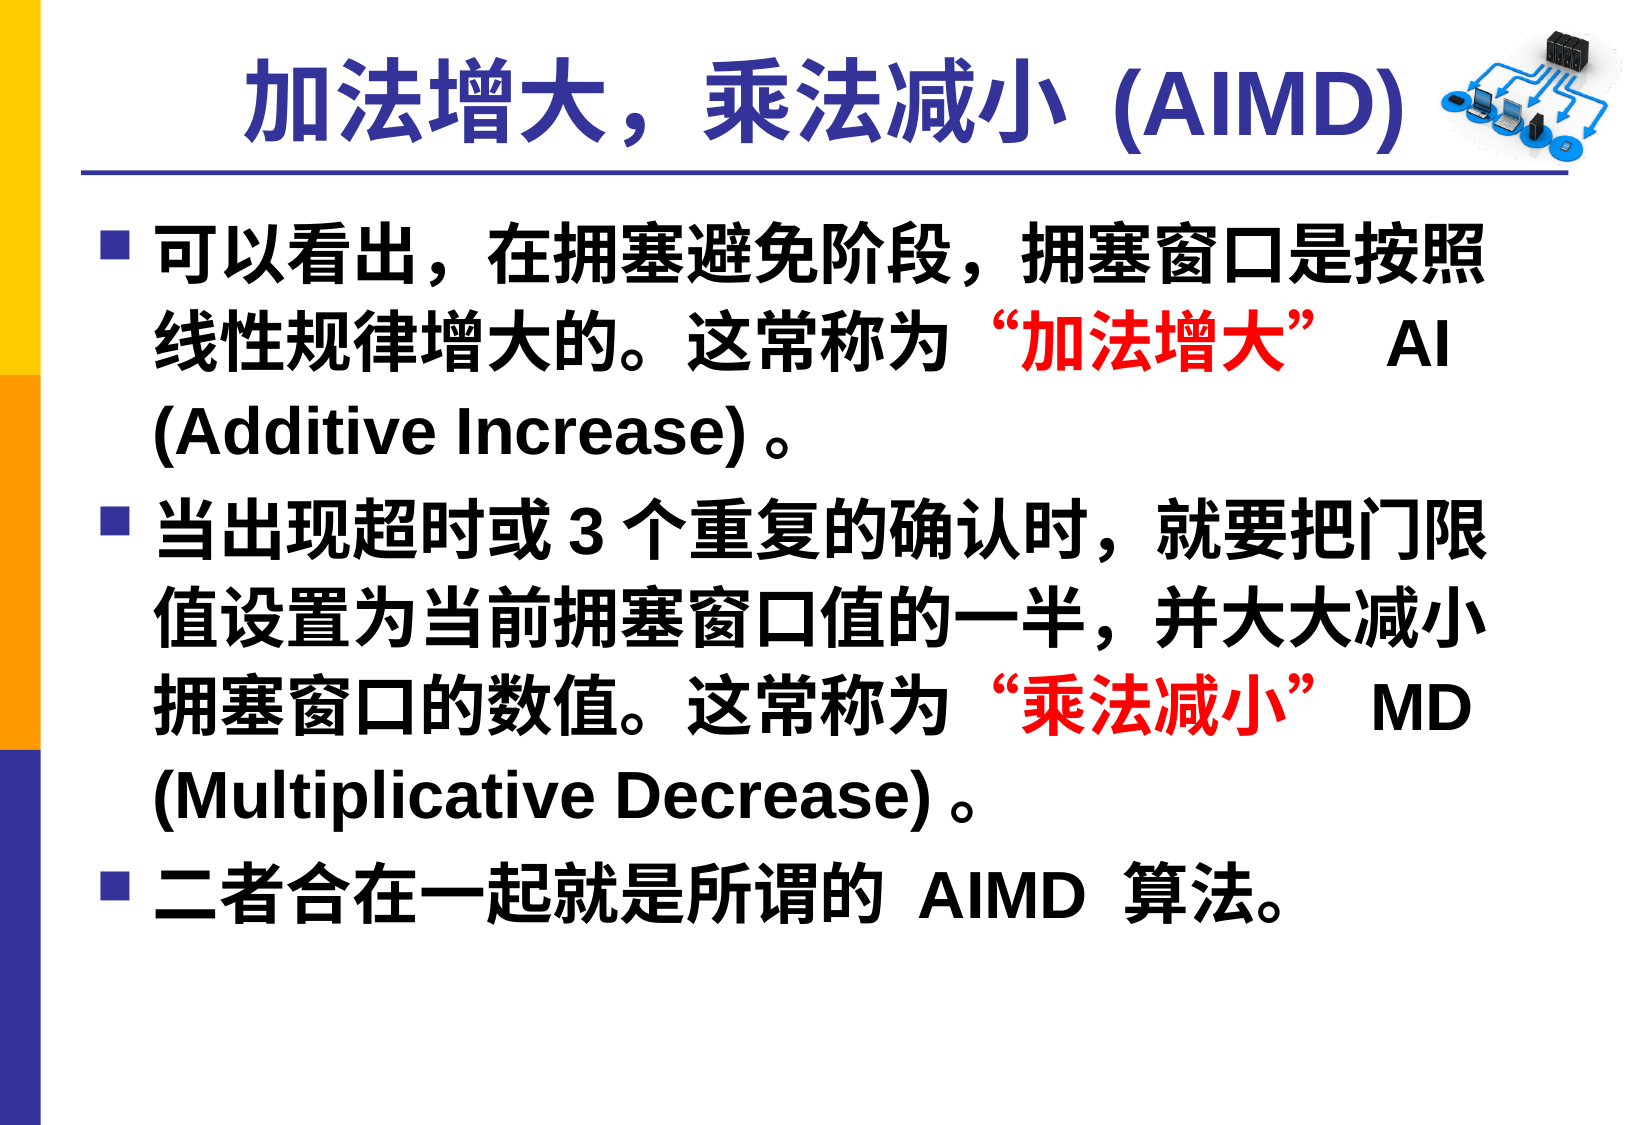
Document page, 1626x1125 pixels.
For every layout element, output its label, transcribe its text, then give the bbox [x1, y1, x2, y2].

title 加法增大，乘法减小 (AIMD) [81, 30, 1569, 161]
picture [1438, 30, 1624, 165]
list 可以看出，在拥塞避免阶段，拥塞窗口是按照线性规律增大的。这常称为“加法增大” AI (Additive Increase)。 当出现超时或3个重复的确认时，就要把门限值设置为当前拥塞窗口值的一半，并大大减小拥塞窗口的数值。这常称为“乘法减小”MD (Multiplicative Decrease)。 二者合在一起就是所谓的 AIMD 算法。 [81, 196, 1569, 1006]
